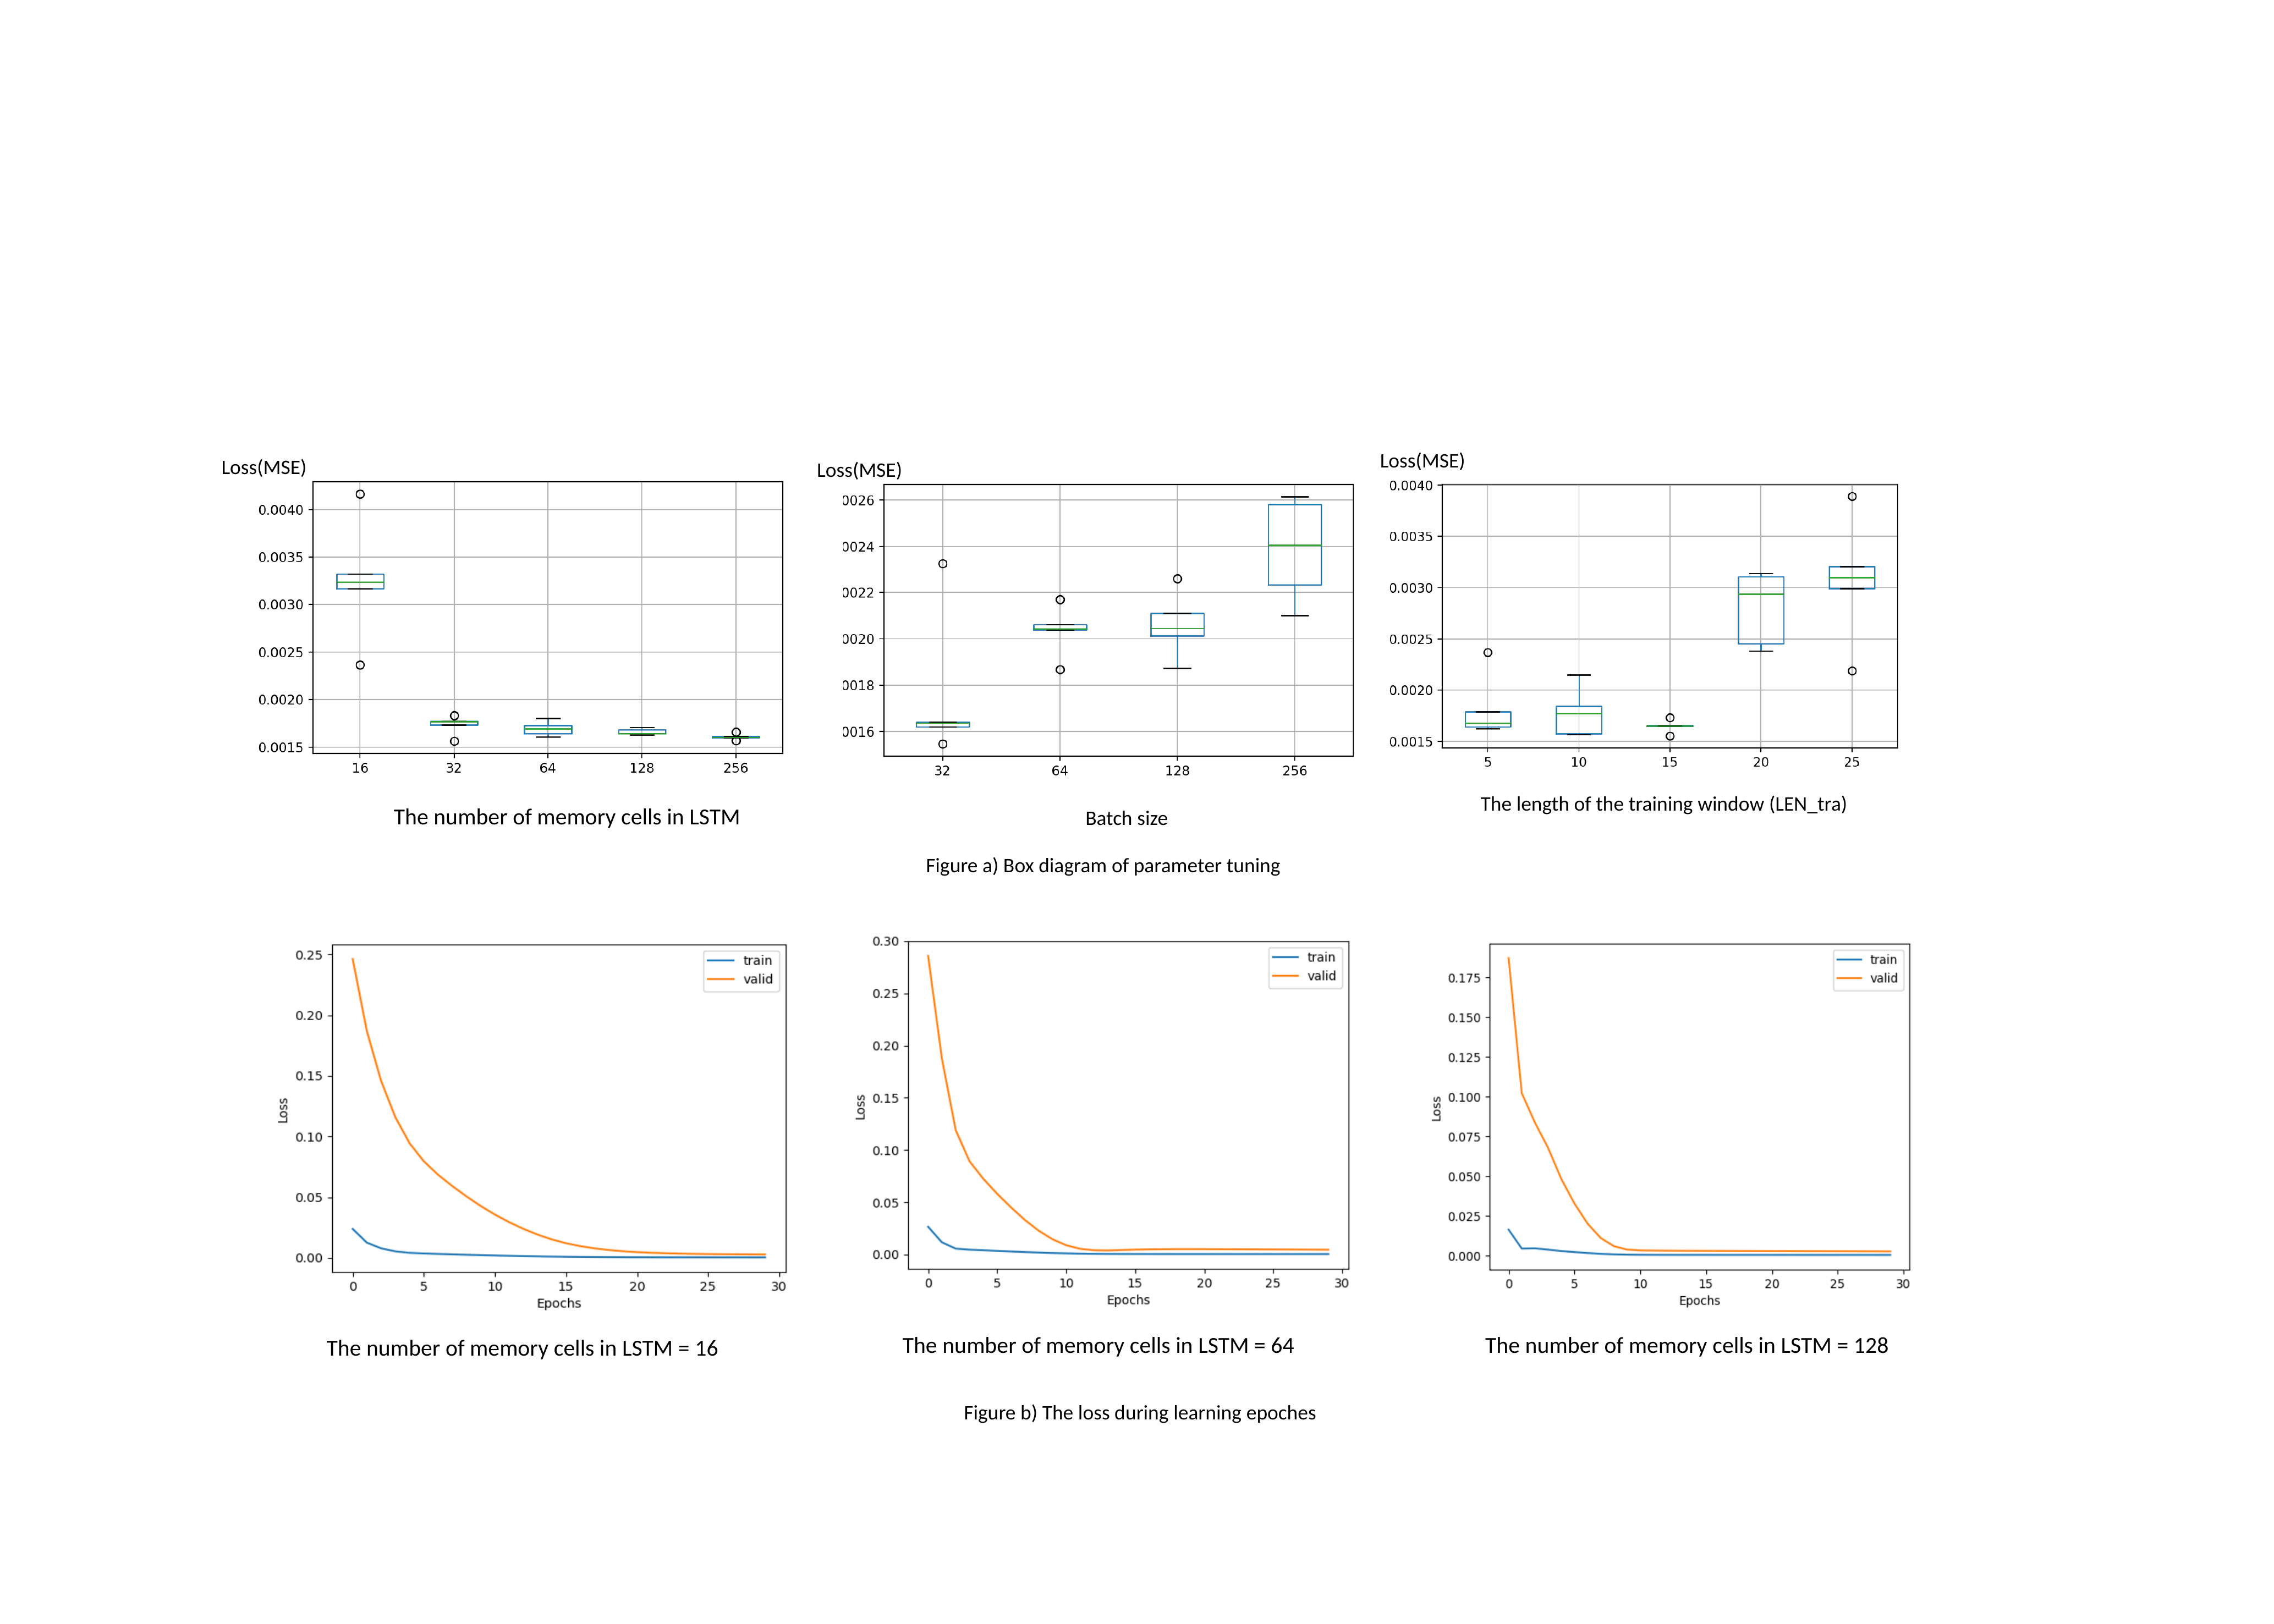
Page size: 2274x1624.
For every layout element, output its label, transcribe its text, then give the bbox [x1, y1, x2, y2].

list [843, 442, 1414, 795]
picture [1369, 443, 1956, 785]
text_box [259, 893, 844, 1366]
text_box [837, 890, 1405, 1362]
text_box Figure a) Box diagram of parameter tuning [918, 847, 1289, 880]
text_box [212, 439, 843, 834]
text_box Batch size [1077, 800, 1177, 834]
text_box Figure b) The loss during learning epoches [955, 1395, 1330, 1428]
text_box The length of the training window (LEN_tra) [1472, 785, 1894, 819]
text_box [1422, 893, 1964, 1362]
